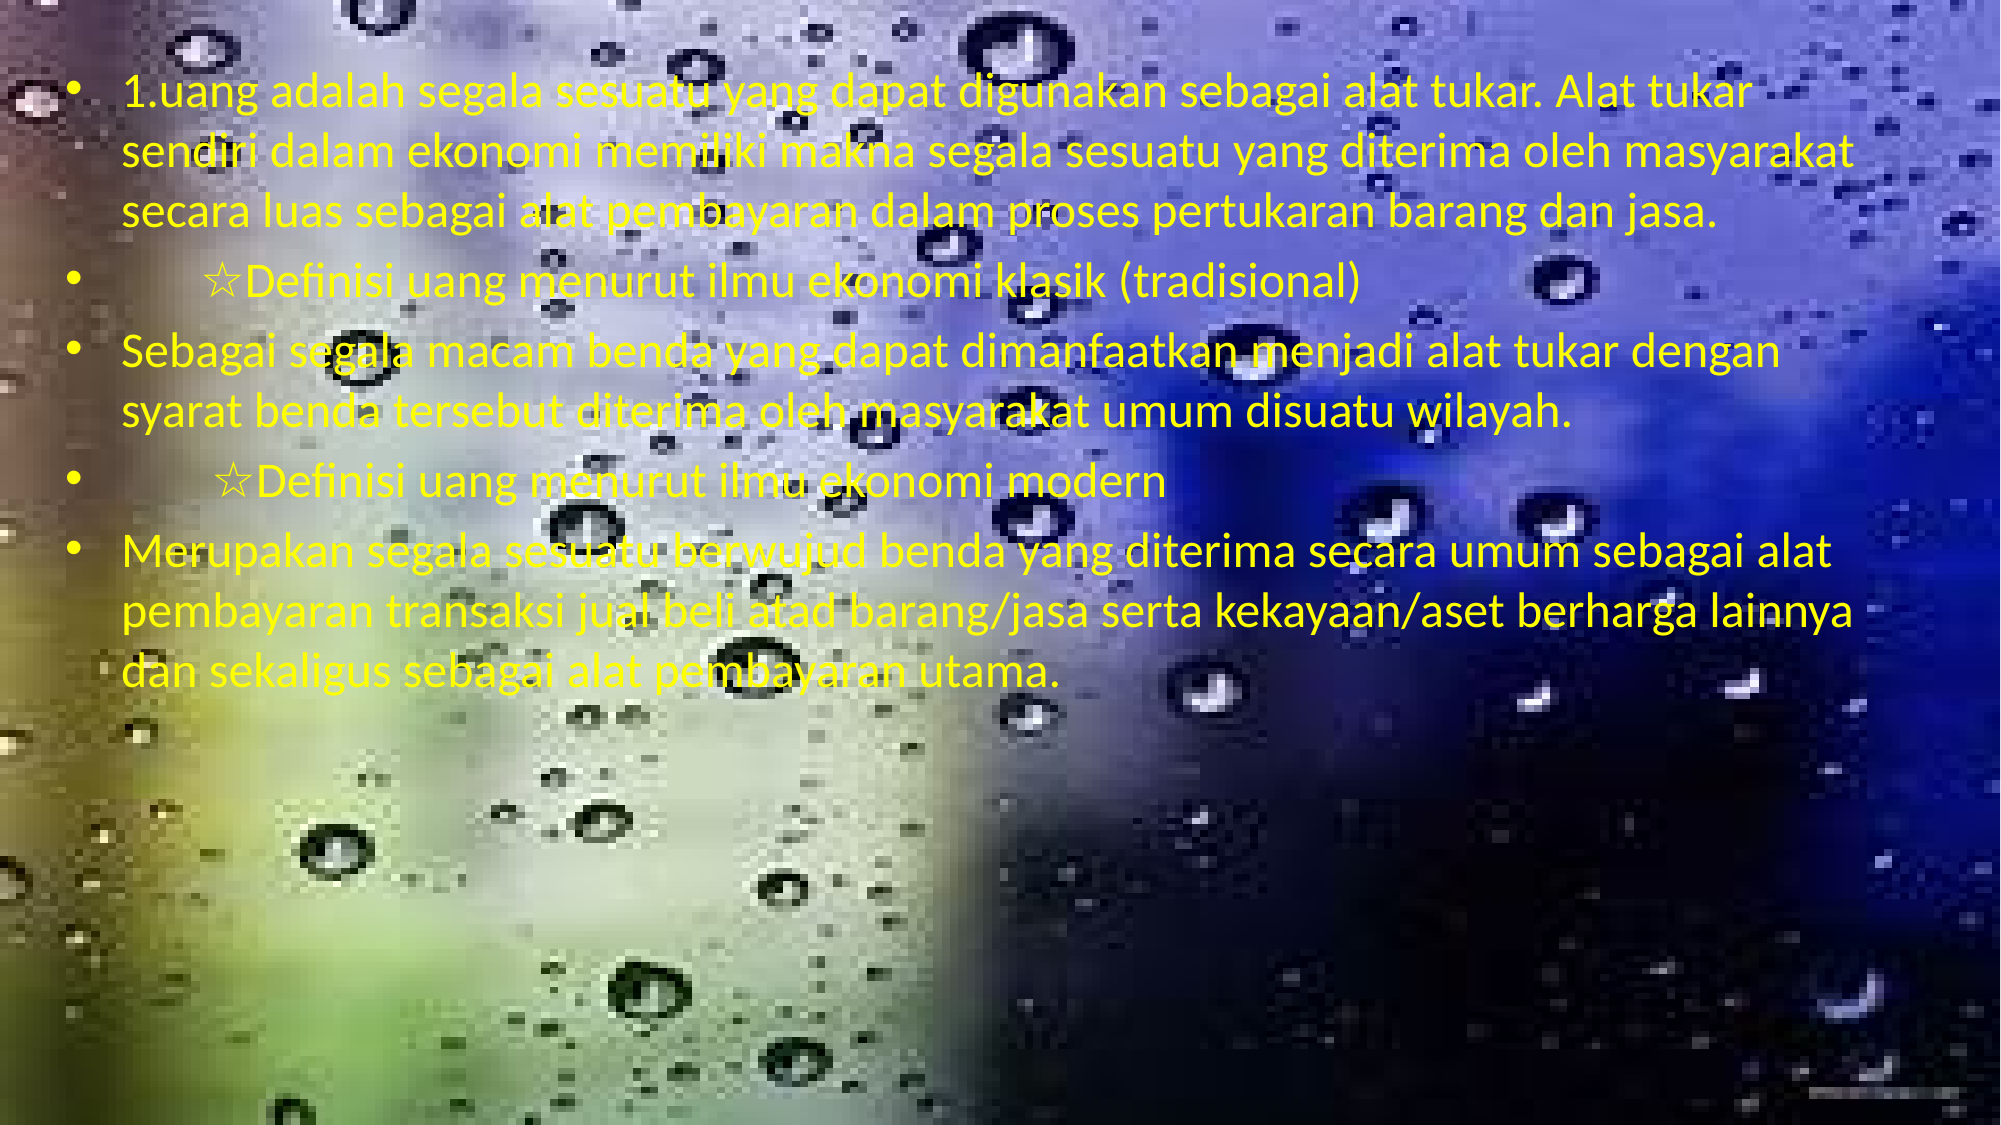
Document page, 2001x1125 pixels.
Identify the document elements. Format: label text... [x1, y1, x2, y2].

list 1.uang adalah segala sesuatu yang dapat digunakan sebagai alat tukar. Alat tukar sendiri dalam ekonomi memiliki makna segala sesuatu yang diterima oleh masyarakat secara luas sebagai alat pembayaran dalam proses pertukaran barang dan jasa. ☆Definisi uang menurut ilmu ekonomi klasik (tradisional) Sebagai segala macam benda yang dapat dimanfaatkan menjadi alat tukar dengan syarat benda tersebut diterima oleh masyarakat umum disuatu wilayah. ☆Definisi uang menurut ilmu ekonomi modern Merupakan segala sesuatu berwujud benda yang diterima secara umum sebagai alat pembayaran transaksi jual beli atad barang/jasa serta kekayaan/aset berharga lainnya dan sekaligus sebagai alat pembayaran utama. [50, 50, 1888, 1075]
picture [0, 0, 2001, 1125]
